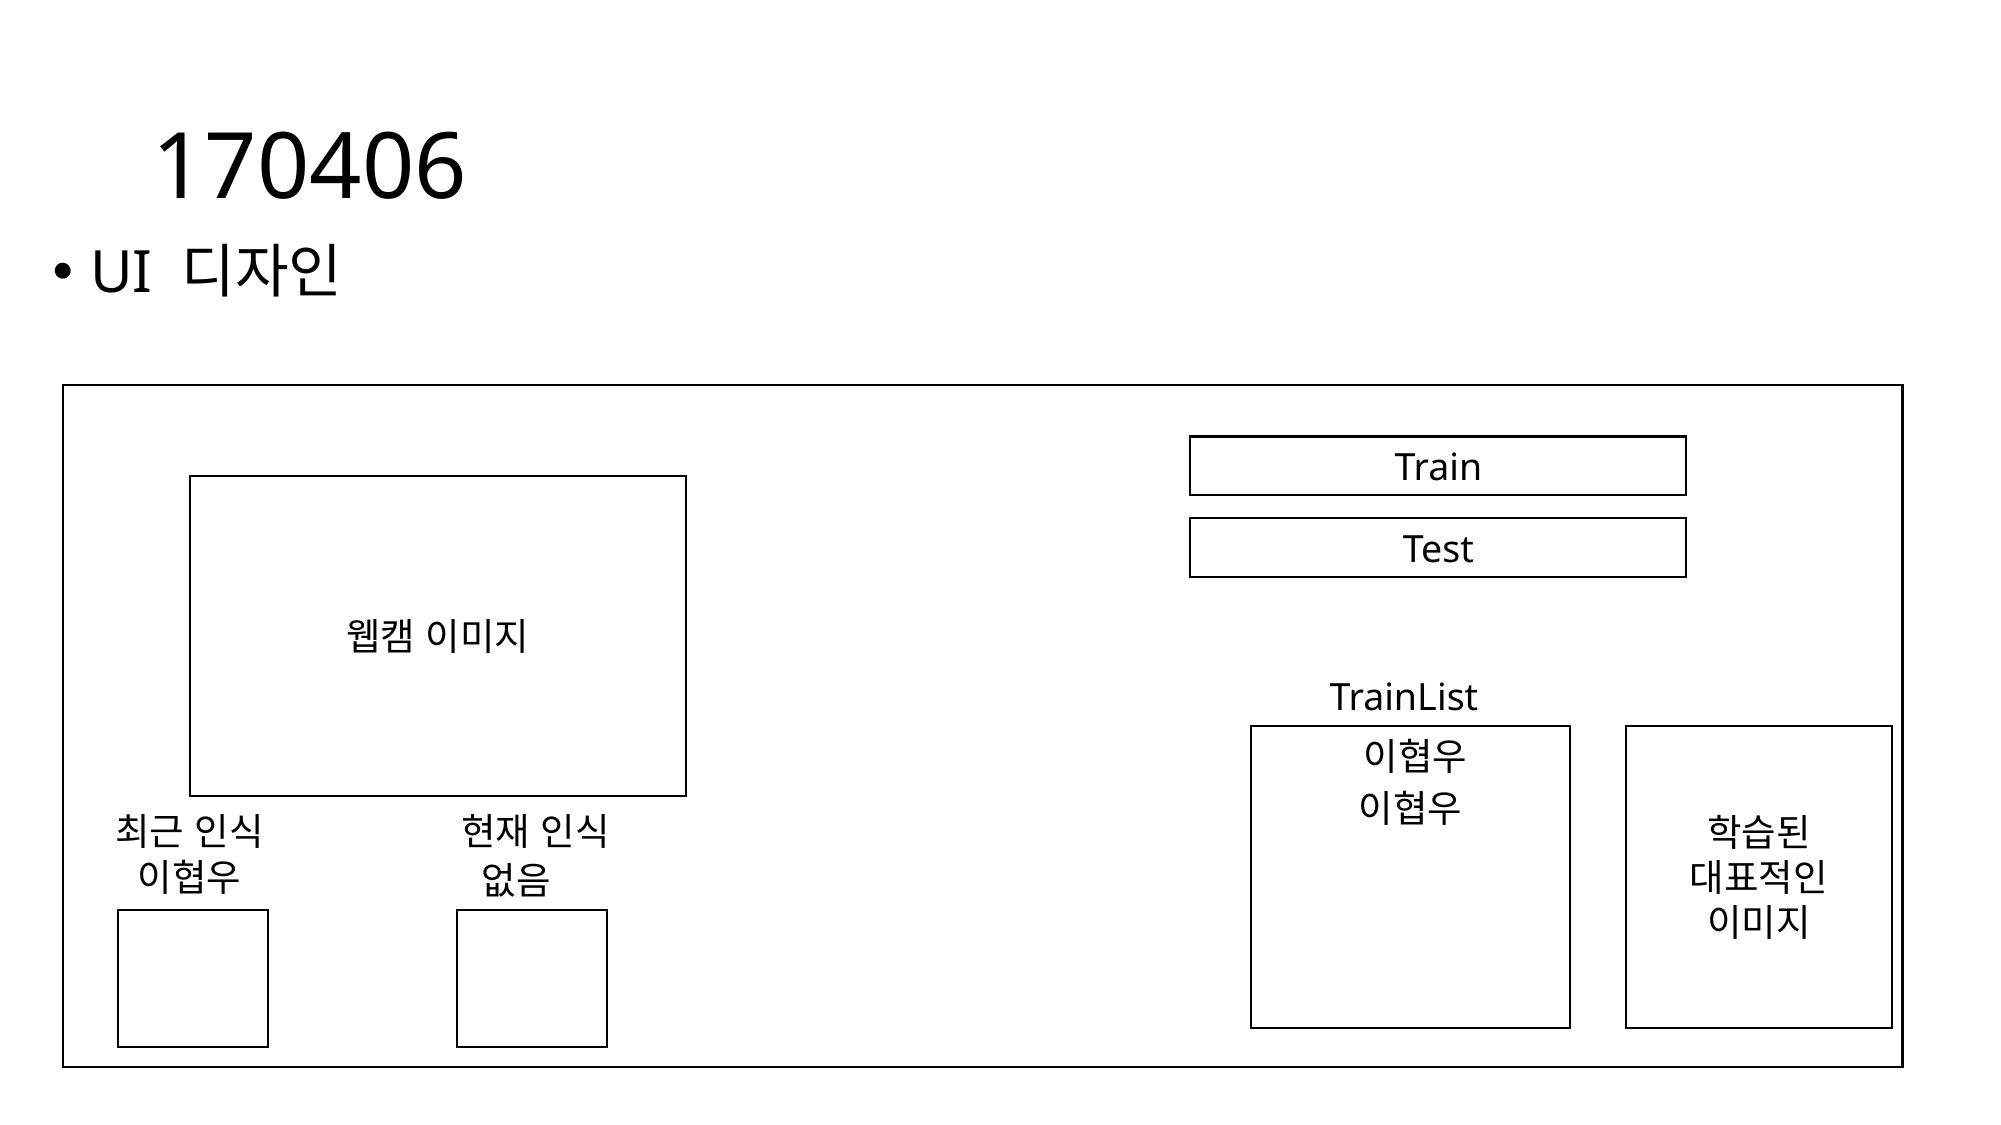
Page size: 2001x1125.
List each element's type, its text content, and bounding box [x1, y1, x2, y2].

text_box Train [1189, 435, 1687, 496]
text_box 이협우 [123, 846, 257, 907]
text_box 웹캠 이미지 [189, 475, 687, 797]
text_box 학습된 대표적인 이미지 [1625, 725, 1893, 1029]
text_box 이협우 [1344, 777, 1478, 837]
text_box [1250, 725, 1571, 1029]
text_box [62, 384, 1904, 1068]
text_box 없음 [467, 849, 566, 909]
list UI 디자인 [37, 234, 1763, 320]
text_box [456, 909, 608, 1048]
text_box 이협우 [1349, 725, 1483, 786]
text_box [117, 909, 269, 1048]
text_box 최근 인식 [100, 800, 279, 860]
text_box TrainList [1314, 665, 1493, 725]
text_box 현재 인식 [446, 800, 625, 860]
text_box Test [1189, 517, 1687, 578]
title 170406 [137, 59, 1863, 278]
